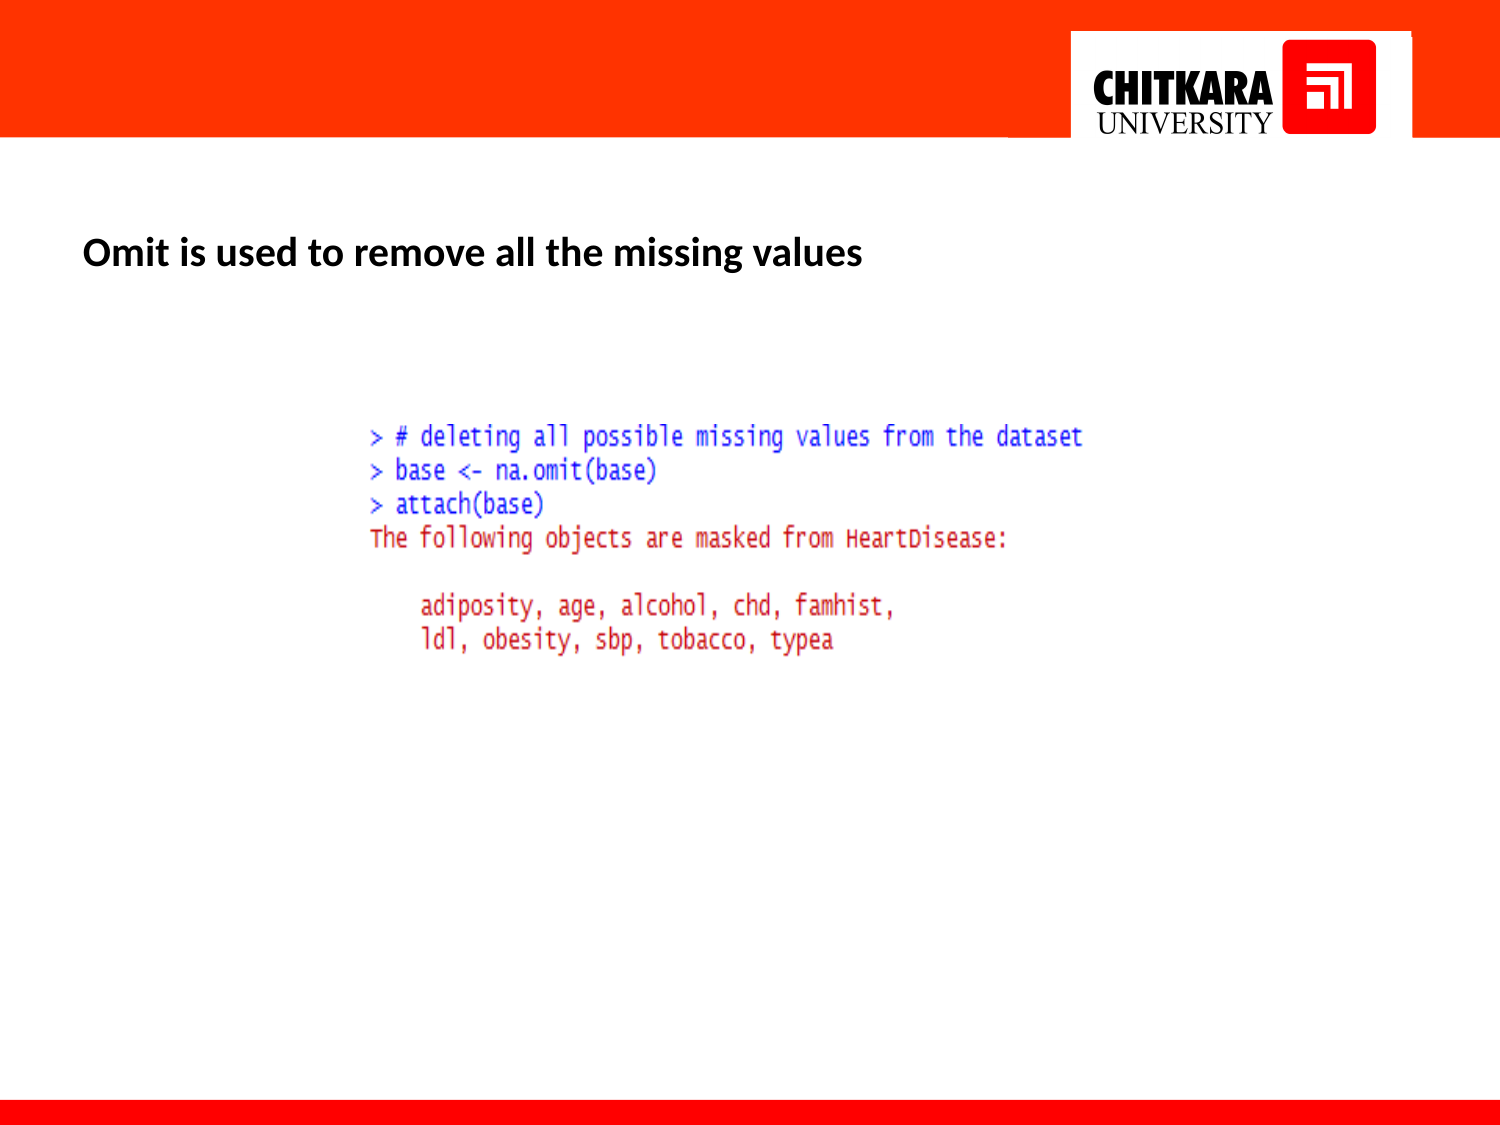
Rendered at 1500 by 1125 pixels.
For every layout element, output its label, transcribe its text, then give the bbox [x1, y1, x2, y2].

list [369, 424, 1131, 688]
title Omit is used to remove all the missing values [67, 174, 1413, 326]
picture [1074, 37, 1391, 138]
